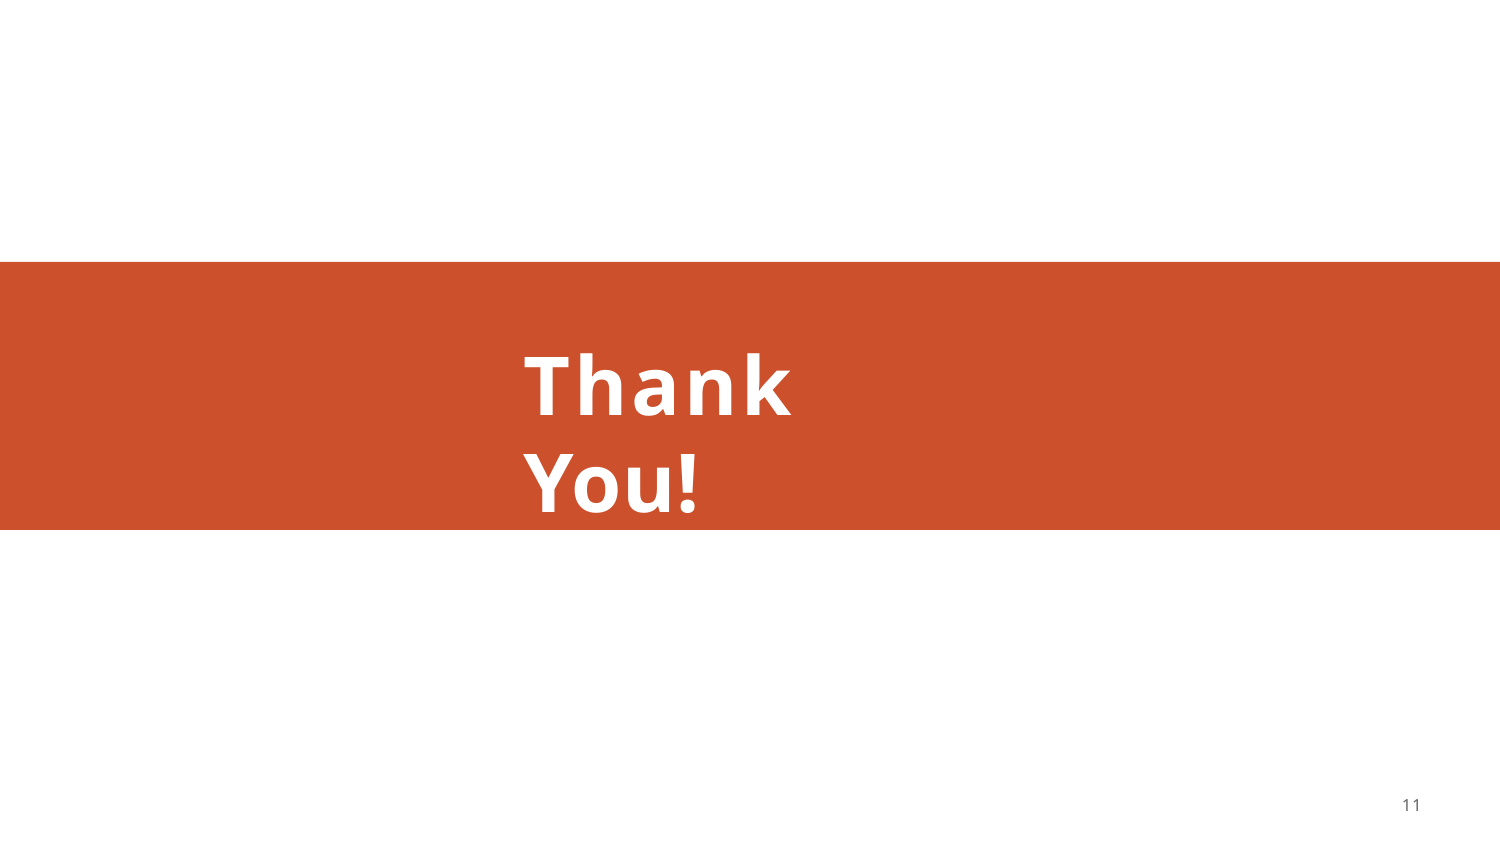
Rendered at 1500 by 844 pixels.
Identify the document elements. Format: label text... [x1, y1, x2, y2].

title Thank You! [521, 331, 978, 530]
slide_number 10 [1395, 791, 1430, 844]
